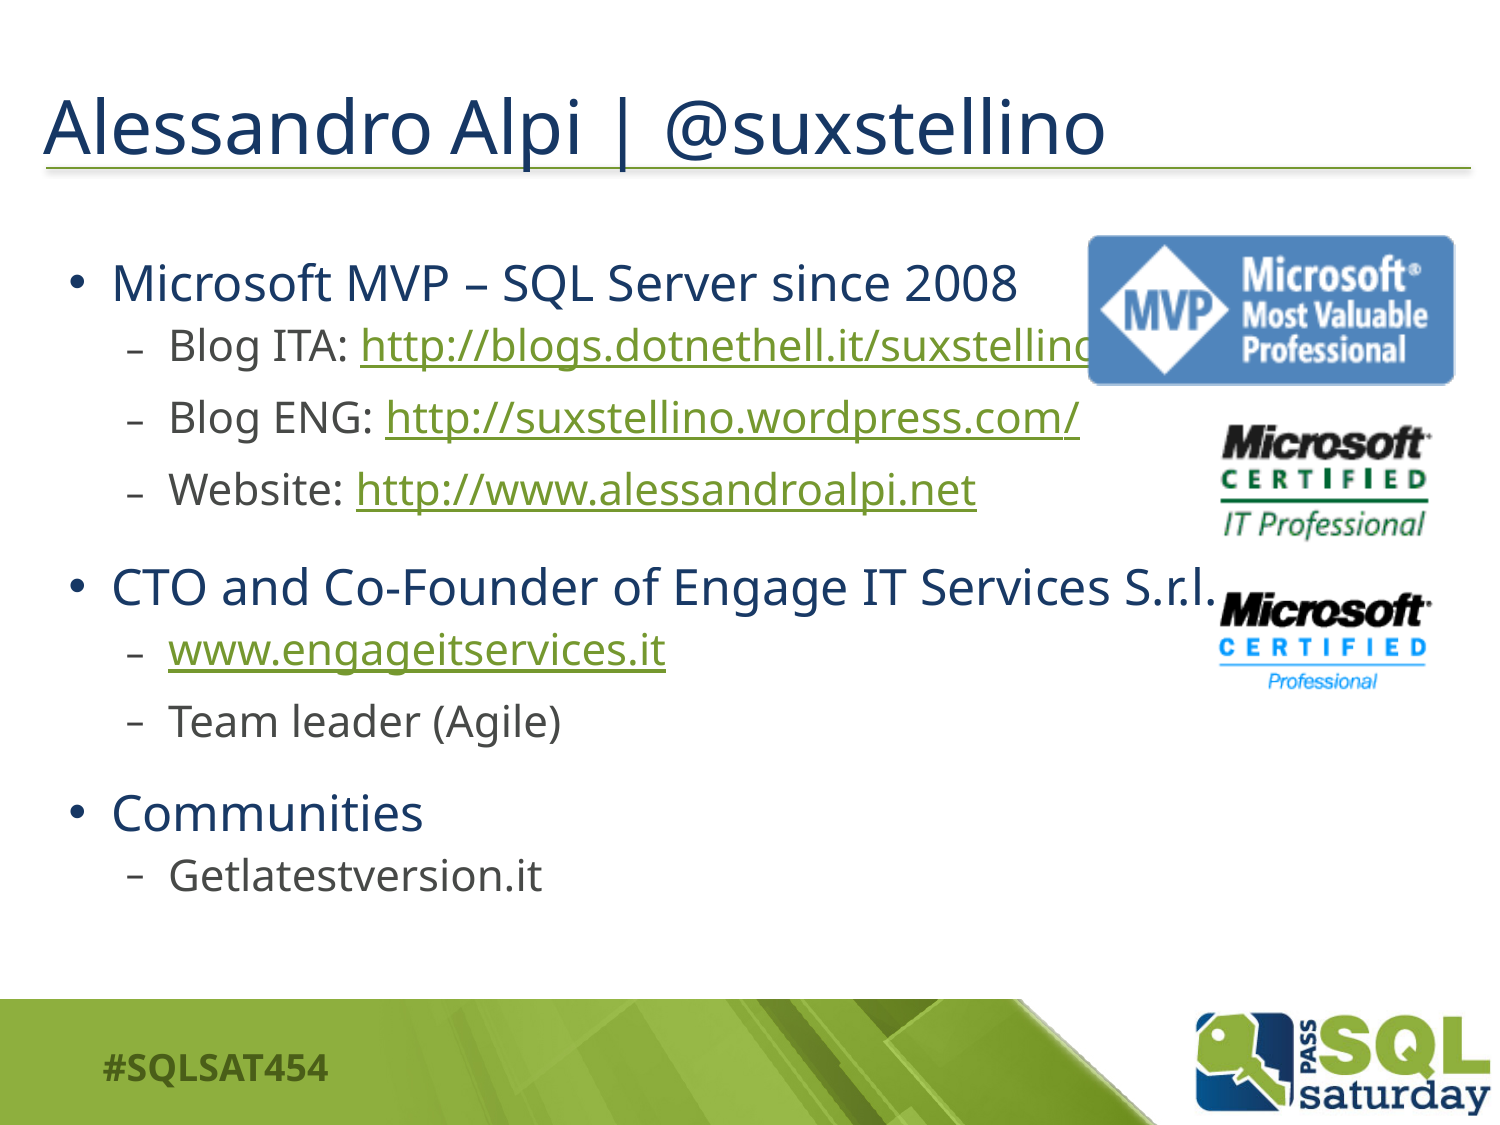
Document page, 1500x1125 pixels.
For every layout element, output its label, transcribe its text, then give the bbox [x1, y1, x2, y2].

picture [1087, 235, 1456, 386]
list Microsoft MVP – SQL Server since 2008 Blog ITA: http://blogs.dotnethell.it/suxstellino Blog ENG: http://suxstellino.wordpress.com/ Website: http://www.alessandroalpi.net CTO and Co-Founder of Engage IT Services S.r.l. www.engageitservices.it Team leader (Agile) Communities Getlatestversion.it [53, 244, 1474, 1091]
title Alessandro Alpi | @suxstellino [28, 25, 1472, 224]
picture [1211, 405, 1441, 571]
picture [1196, 580, 1456, 702]
picture [0, 984, 1500, 1125]
